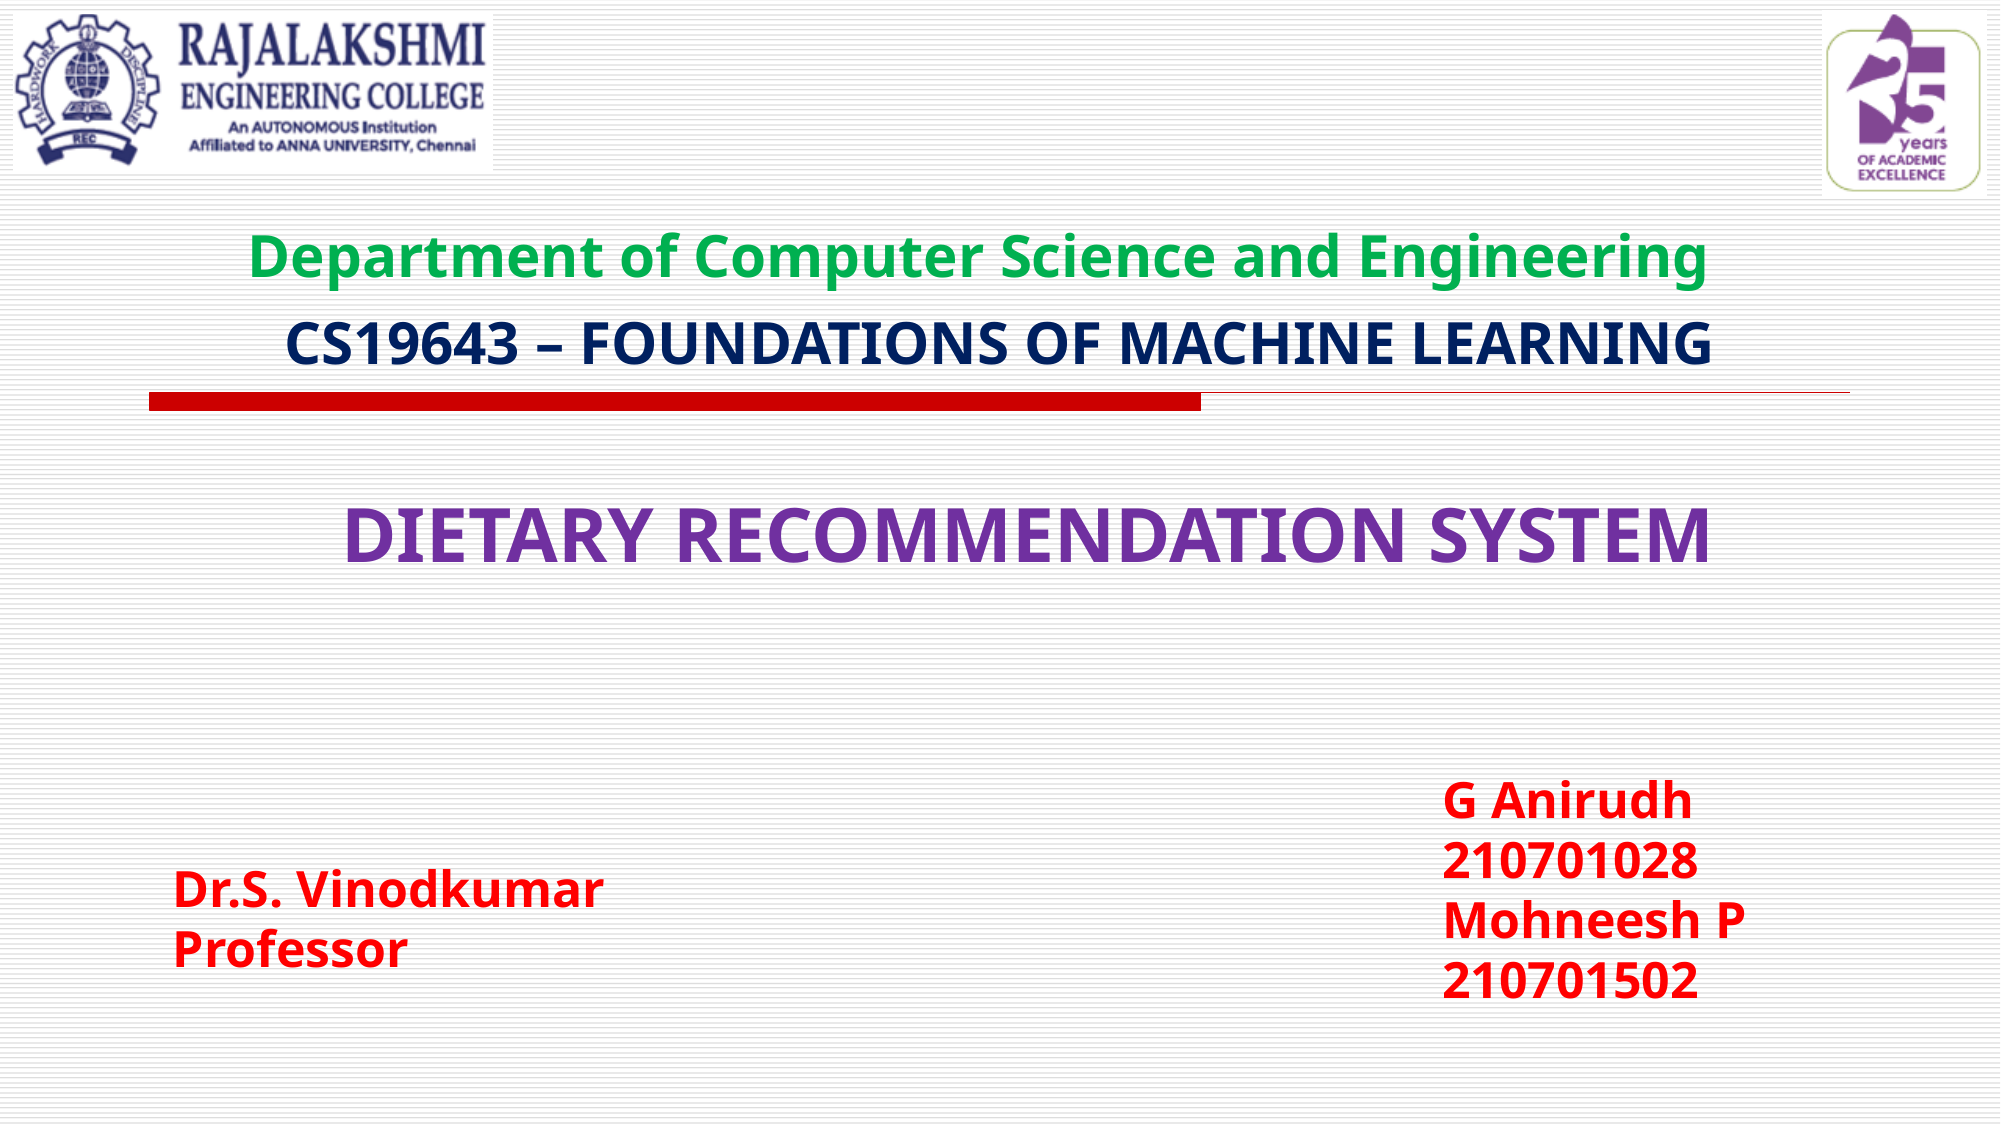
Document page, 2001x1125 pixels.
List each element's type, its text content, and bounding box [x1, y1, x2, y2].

text_box G Anirudh 210701028 Mohneesh P 210701502 [1427, 760, 2000, 1076]
text_box Department of Computer Science and Engineering [116, 199, 1842, 318]
text_box DIETARY RECOMMENDATION SYSTEM [92, 474, 1964, 692]
picture [0, 0, 2001, 1125]
text_box Dr.S. Vinodkumar Professor [157, 850, 721, 1046]
text_box CS19643 – FOUNDATIONS OF MACHINE LEARNING [137, 286, 1863, 405]
